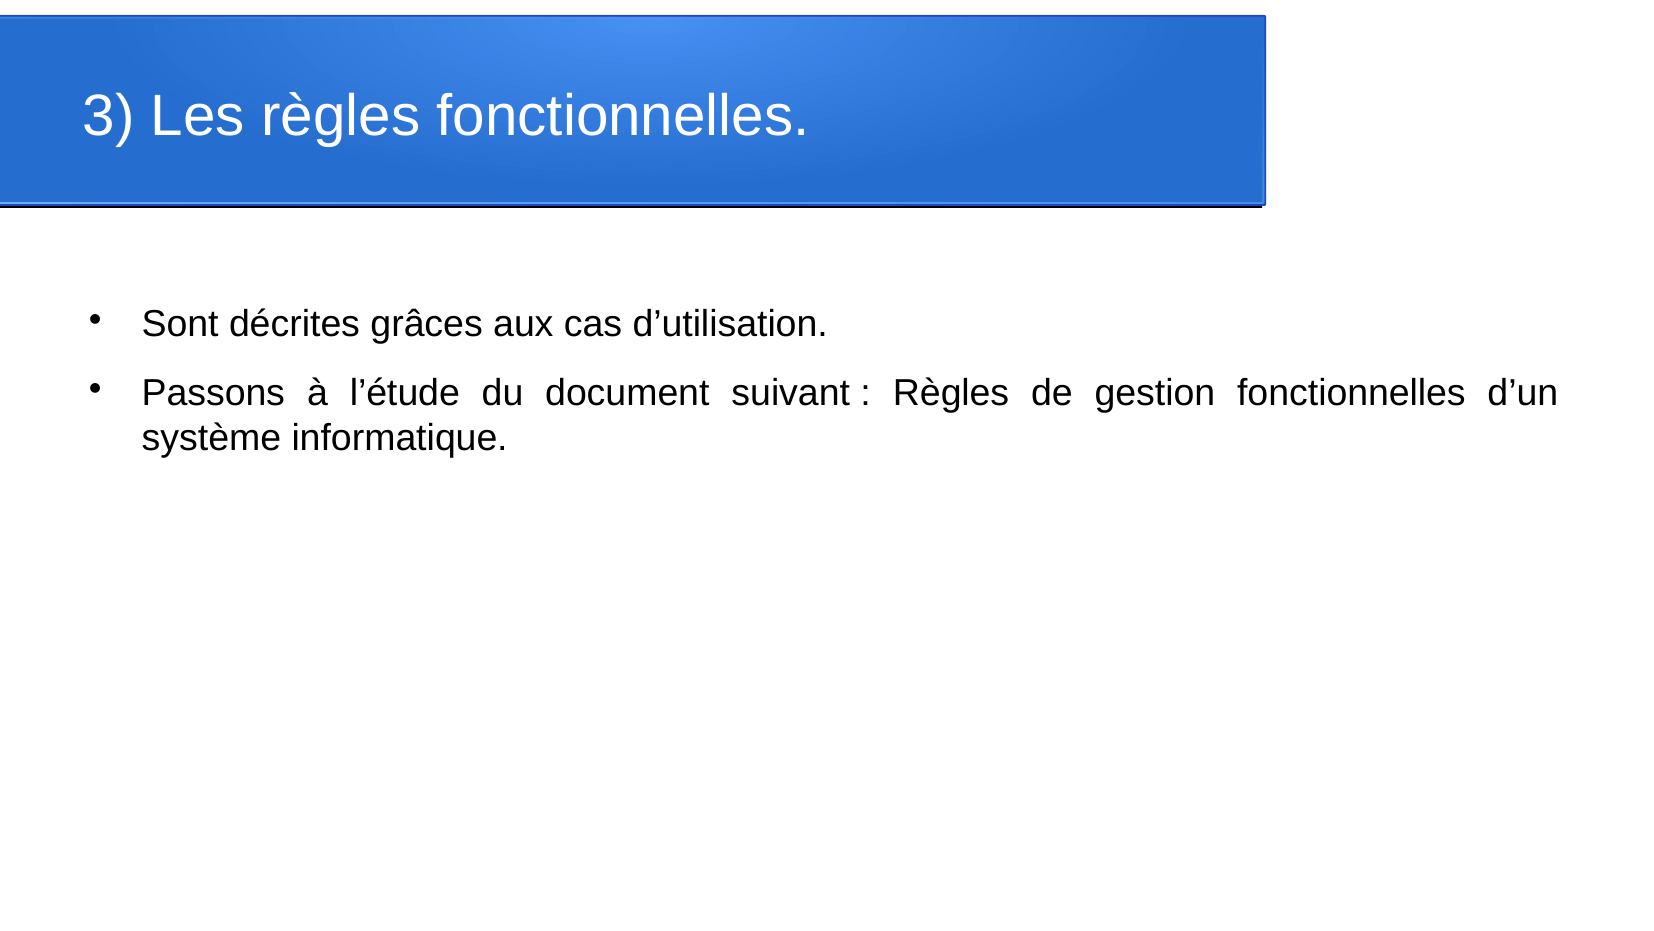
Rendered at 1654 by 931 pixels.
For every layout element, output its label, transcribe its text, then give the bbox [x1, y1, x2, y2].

picture [0, 13, 1269, 211]
text_box Sont décrites grâces aux cas d’utilisation. Passons à l’étude du document suivant : Règles de gestion fonctionnelles d’un système informatique. [70, 299, 1559, 838]
text_box 3) Les règles fonctionnelles. [82, 35, 1234, 189]
